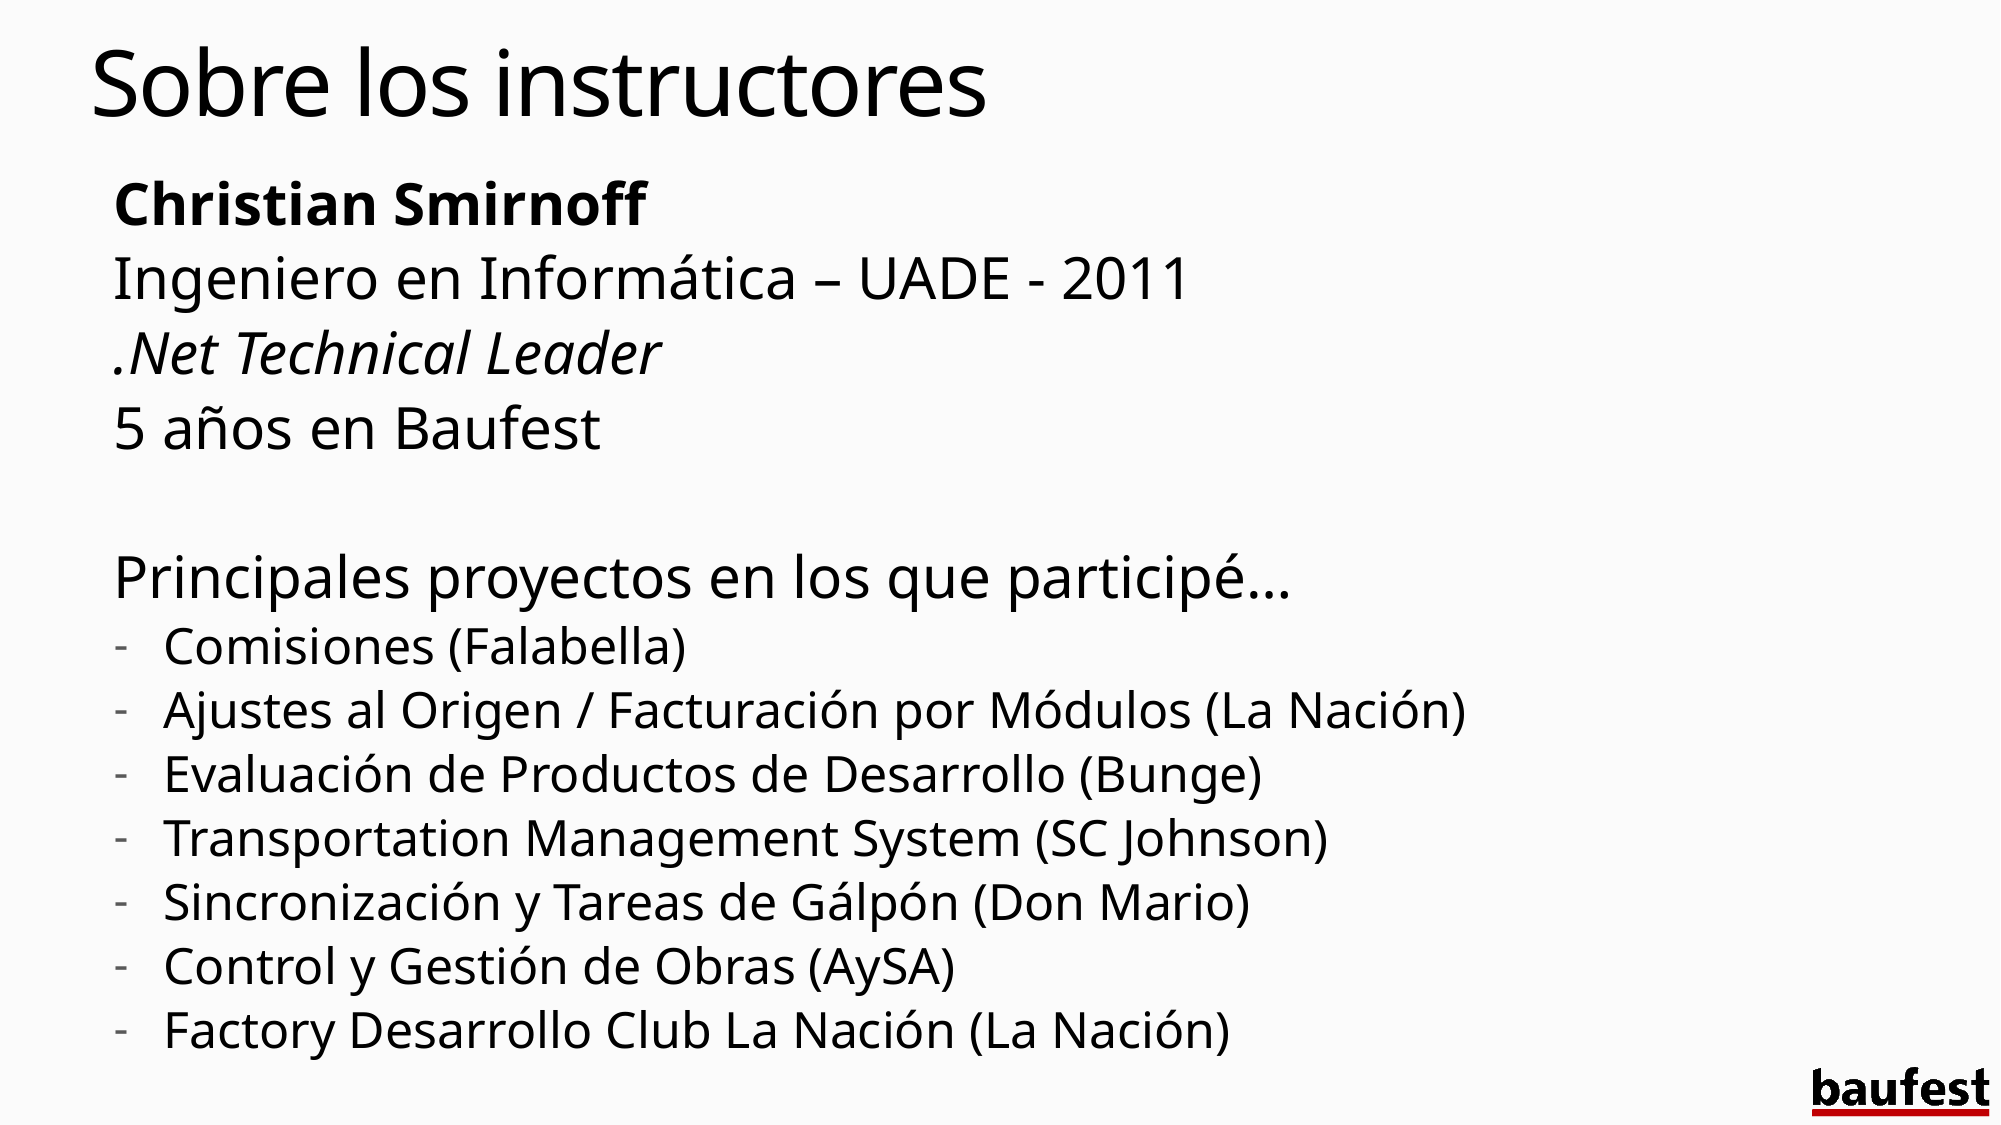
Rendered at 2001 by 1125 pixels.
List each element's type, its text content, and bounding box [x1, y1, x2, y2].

picture [1812, 1066, 1990, 1117]
list Christian Smirnoff Ingeniero en Informática – UADE - 2011 .Net Technical Leader 5 años en Baufest Principales proyectos en los que participé… Comisiones (Falabella) Ajustes al Origen / Facturación por Módulos (La Nación) Evaluación de Productos de Desarrollo (Bunge) Transportation Management System (SC Johnson) Sincronización y Tareas de Gálpón (Don Mario) Control y Gestión de Obras (AySA) Factory Desarrollo Club La Nación (La Nación) [113, 174, 1827, 1094]
title Sobre los instructores [90, 37, 1920, 138]
